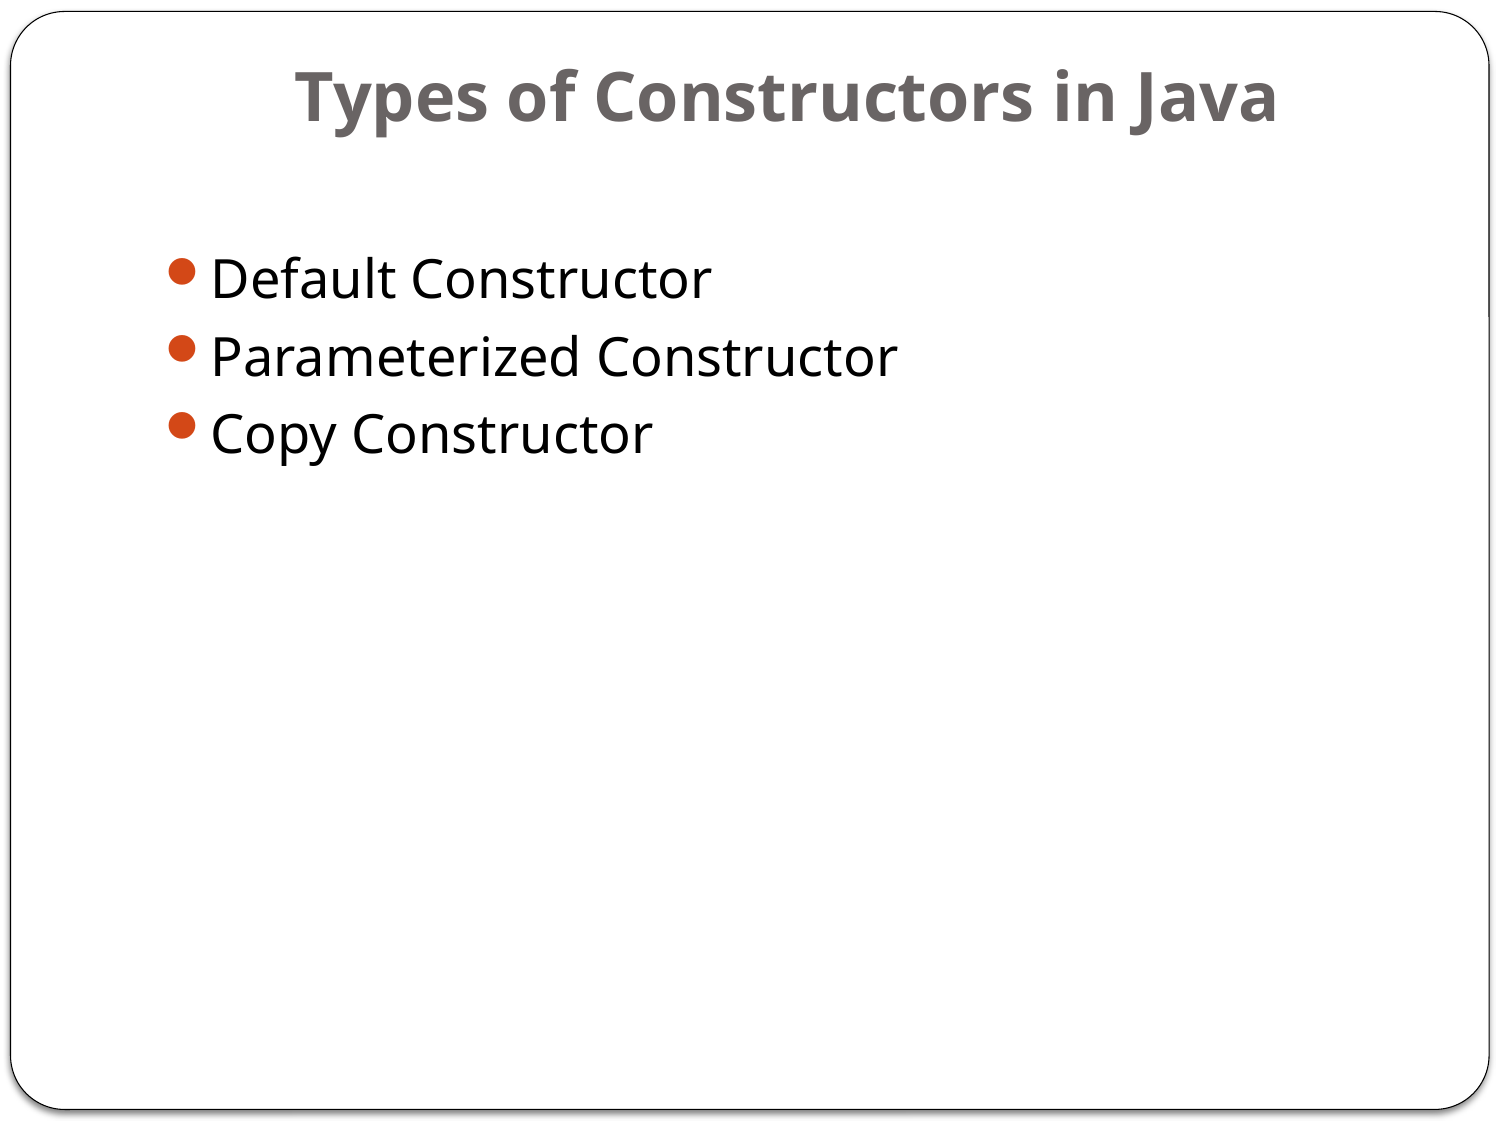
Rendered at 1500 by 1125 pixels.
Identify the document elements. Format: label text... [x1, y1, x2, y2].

list Default Constructor Parameterized Constructor Copy Constructor [150, 237, 1425, 988]
title Types of Constructors in Java [150, 45, 1425, 233]
